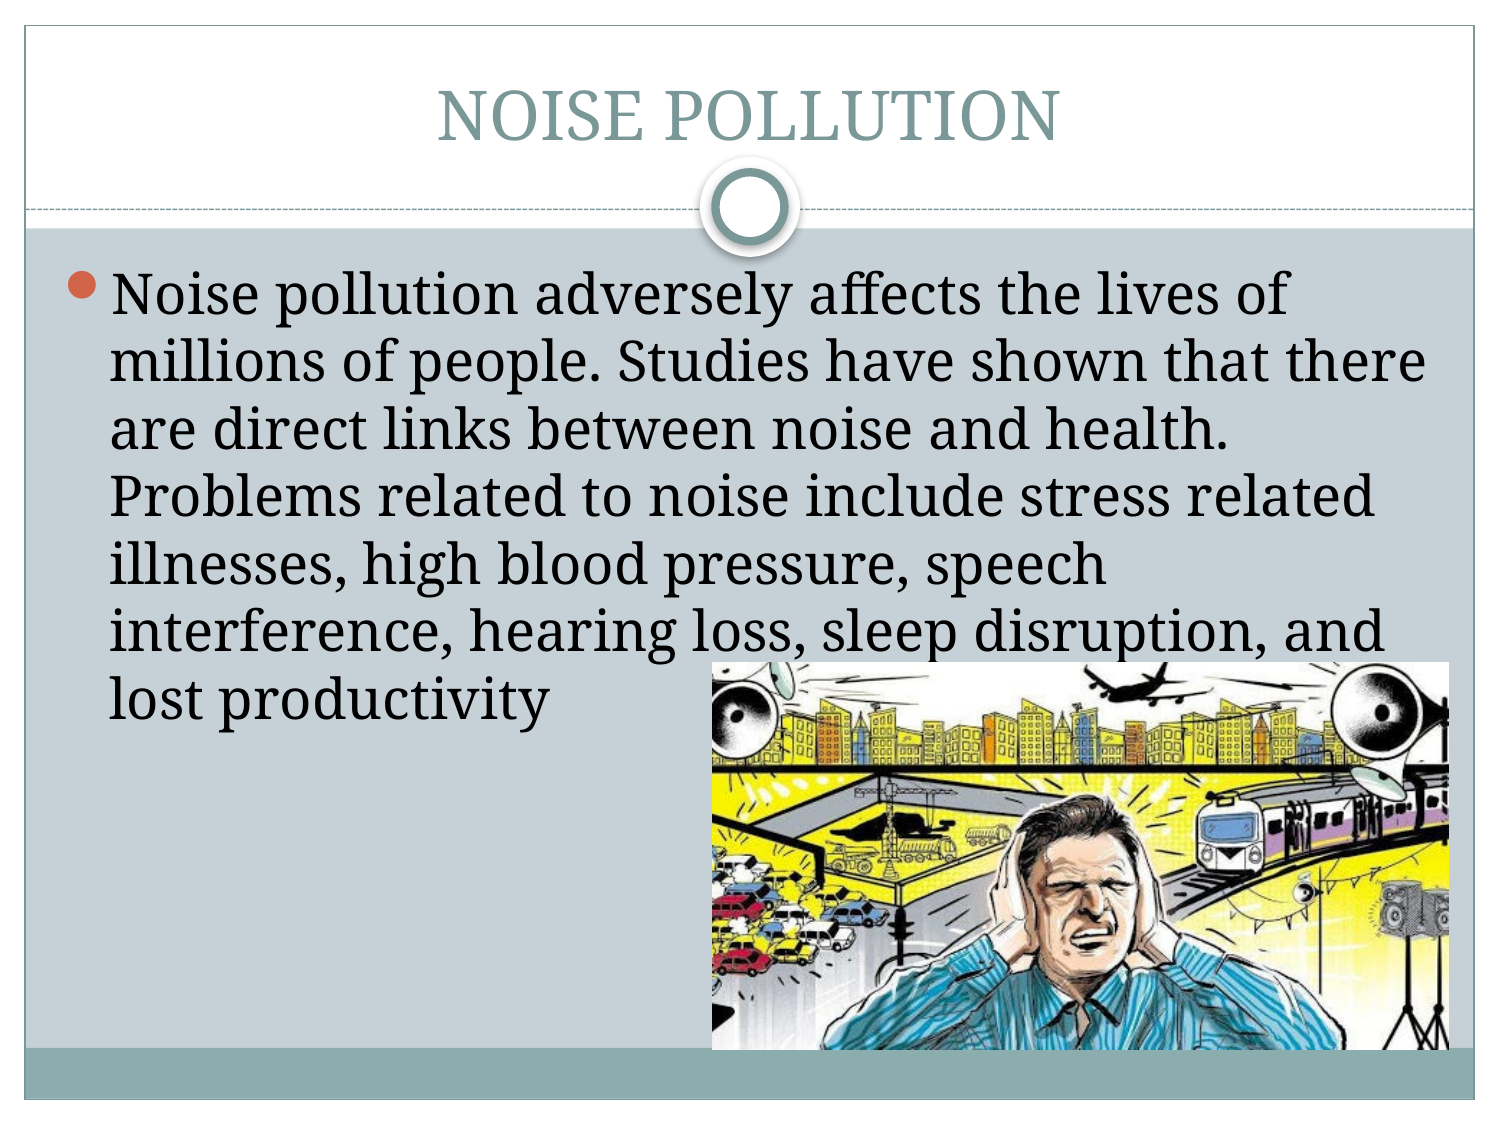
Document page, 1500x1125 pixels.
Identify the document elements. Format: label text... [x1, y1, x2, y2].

picture [712, 662, 1449, 1051]
list Noise pollution adversely affects the lives of millions of people. Studies have shown that there are direct links between noise and health. Problems related to noise include stress related illnesses, high blood pressure, speech interference, hearing loss, sleep disruption, and lost productivity [49, 250, 1445, 1001]
title NOISE POLLUTION [49, 37, 1450, 162]
